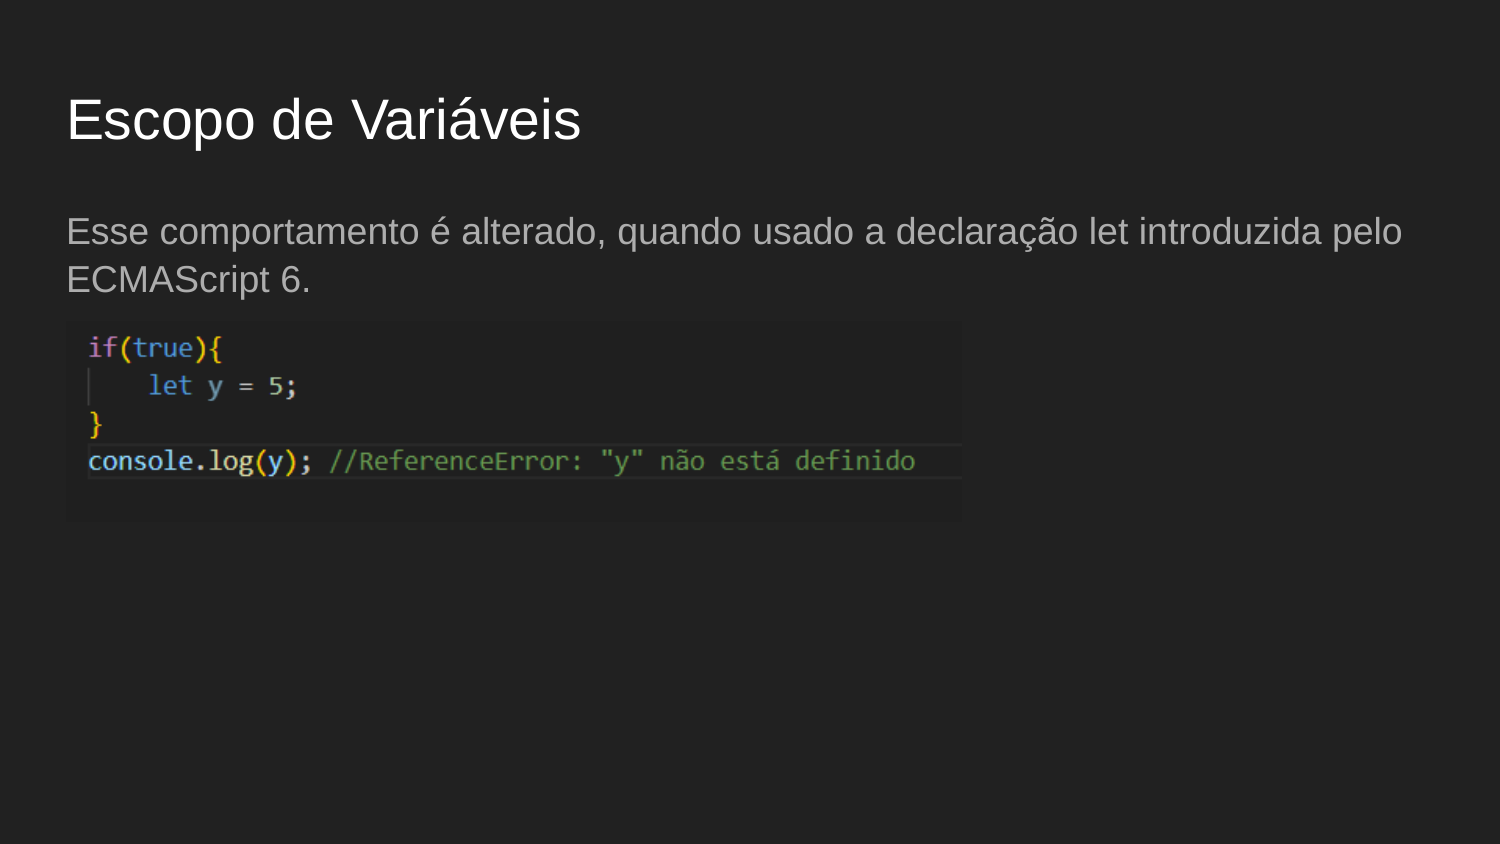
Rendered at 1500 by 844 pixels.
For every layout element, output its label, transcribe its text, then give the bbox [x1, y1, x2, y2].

list Esse comportamento é alterado, quando usado a declaração let introduzida pelo ECMAScript 6. [51, 189, 1449, 750]
picture [65, 321, 962, 523]
title Escopo de Variáveis [51, 72, 1449, 167]
